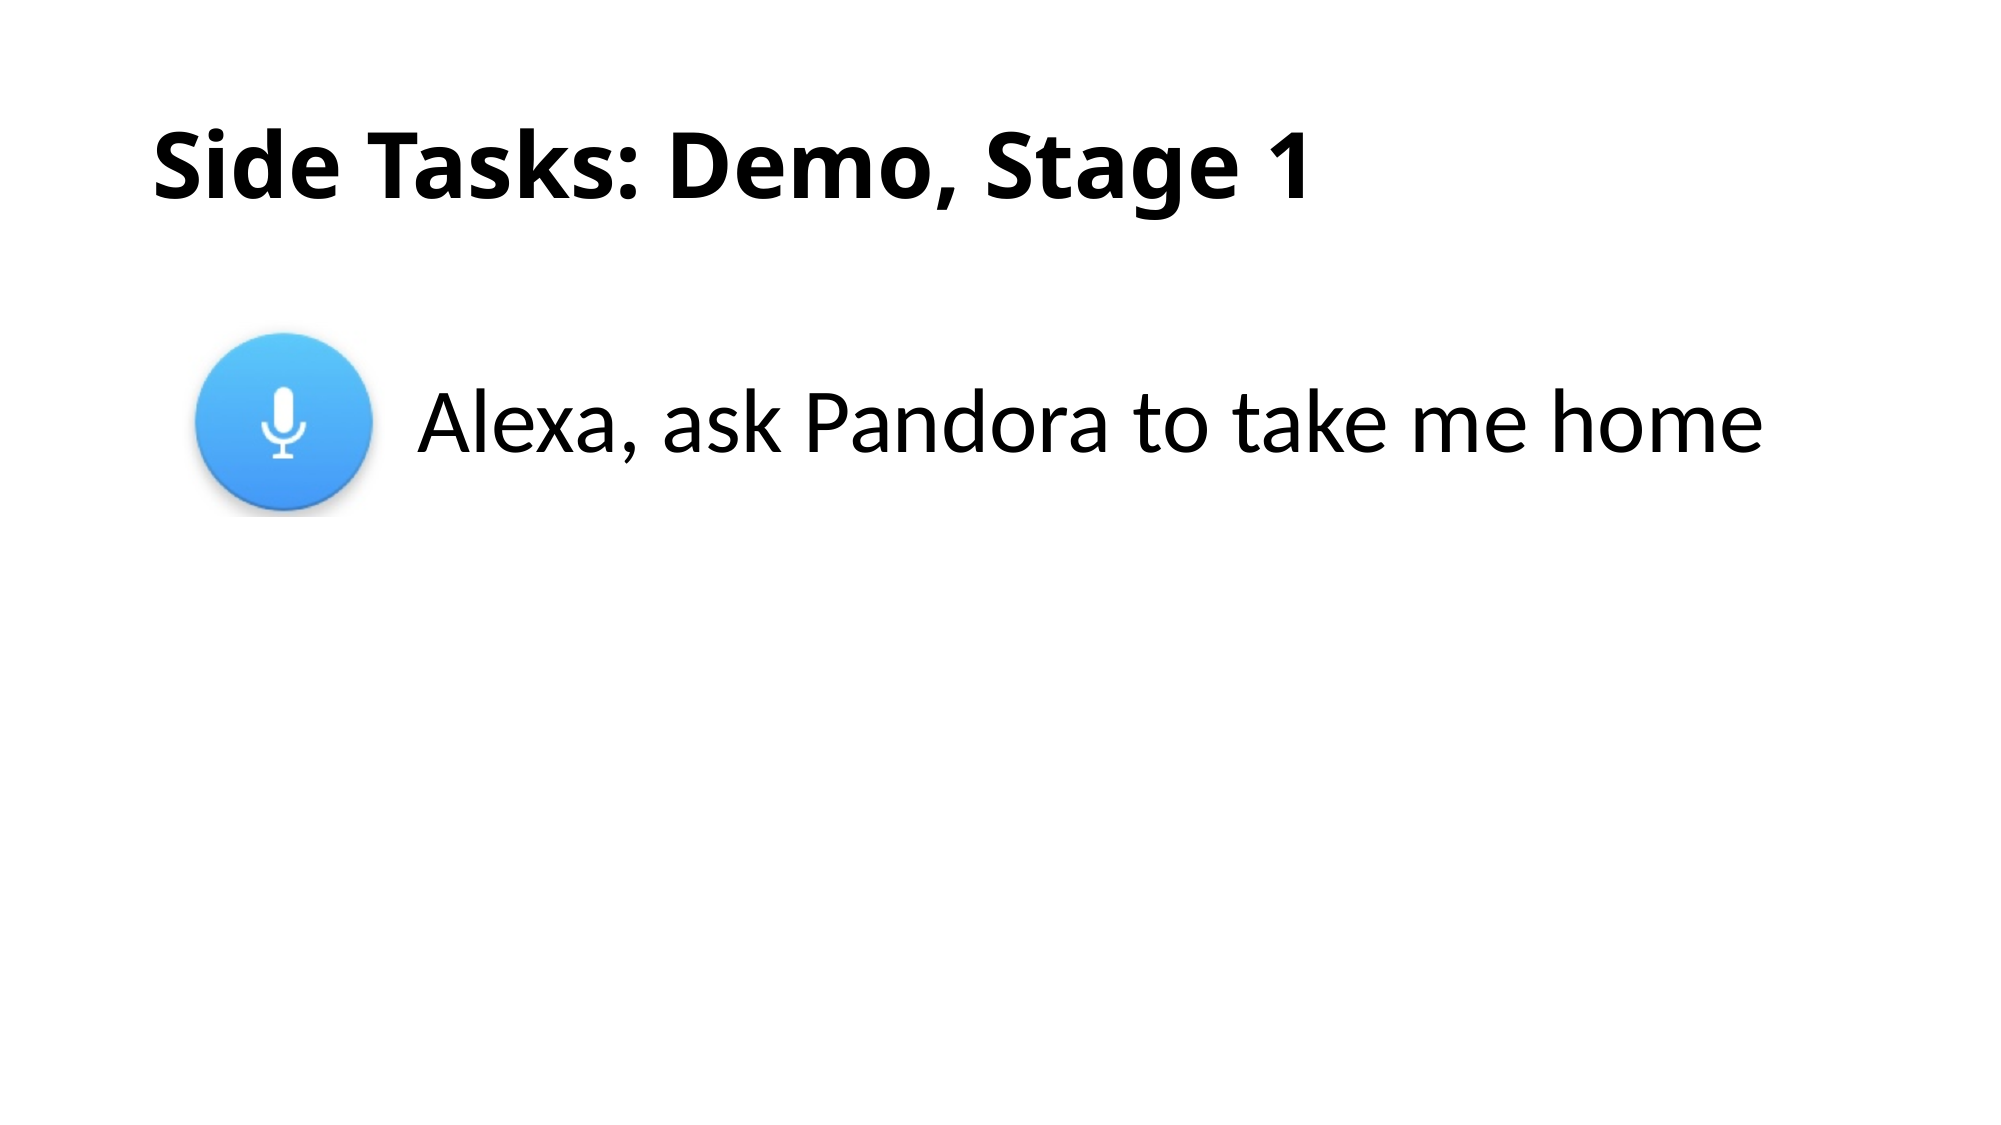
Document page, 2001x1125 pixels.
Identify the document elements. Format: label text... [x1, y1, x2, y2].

picture [177, 315, 385, 517]
text_box Alexa, ask Pandora to take me home [403, 352, 1832, 478]
title Side Tasks: Demo, Stage 1 [137, 59, 1863, 278]
